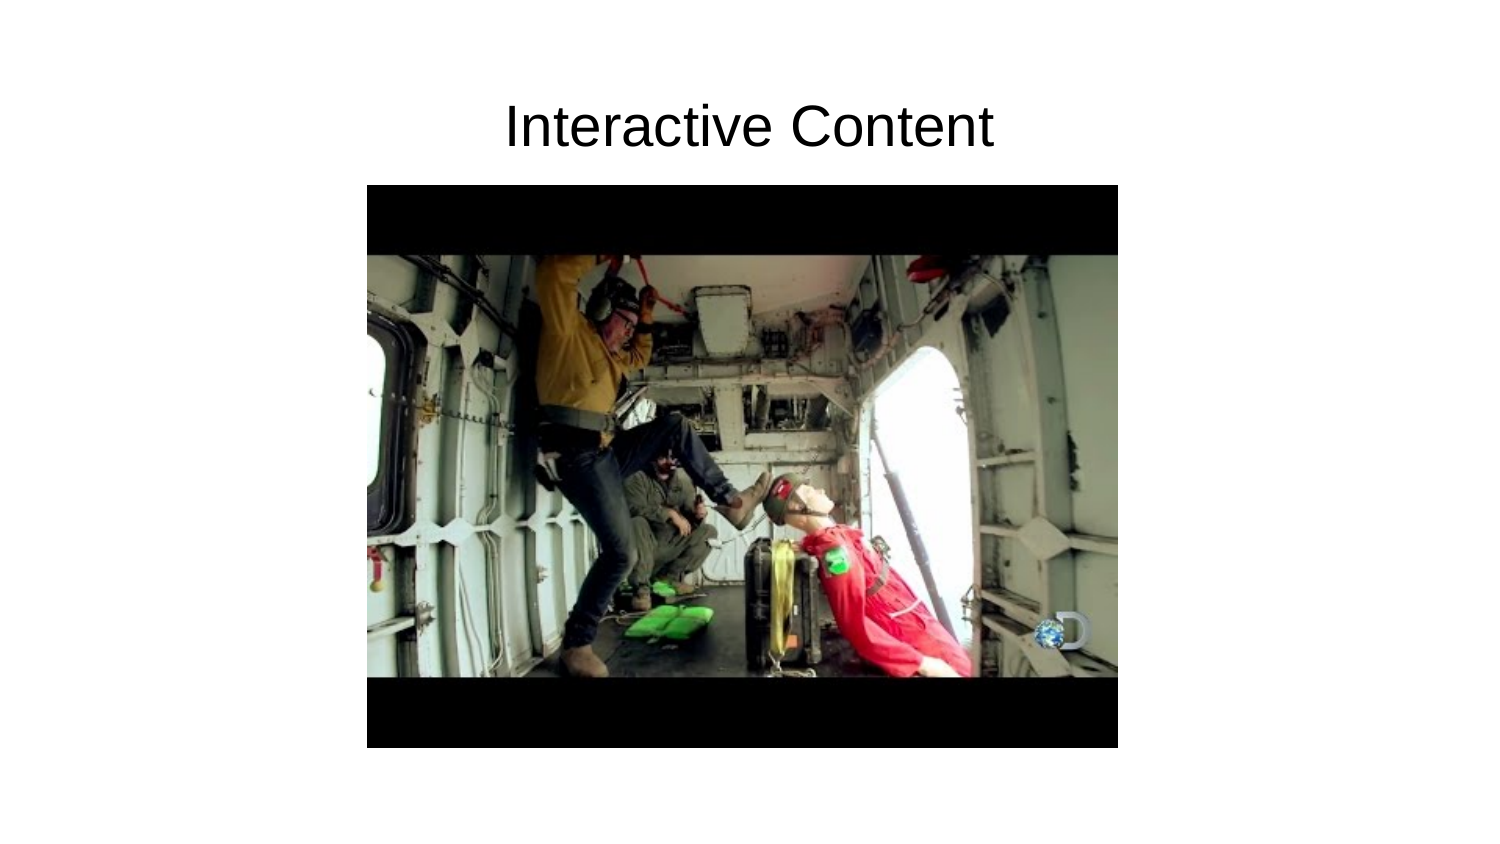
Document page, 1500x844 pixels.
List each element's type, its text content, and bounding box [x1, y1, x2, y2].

title Interactive Content [51, 72, 1449, 167]
picture [366, 185, 1118, 749]
